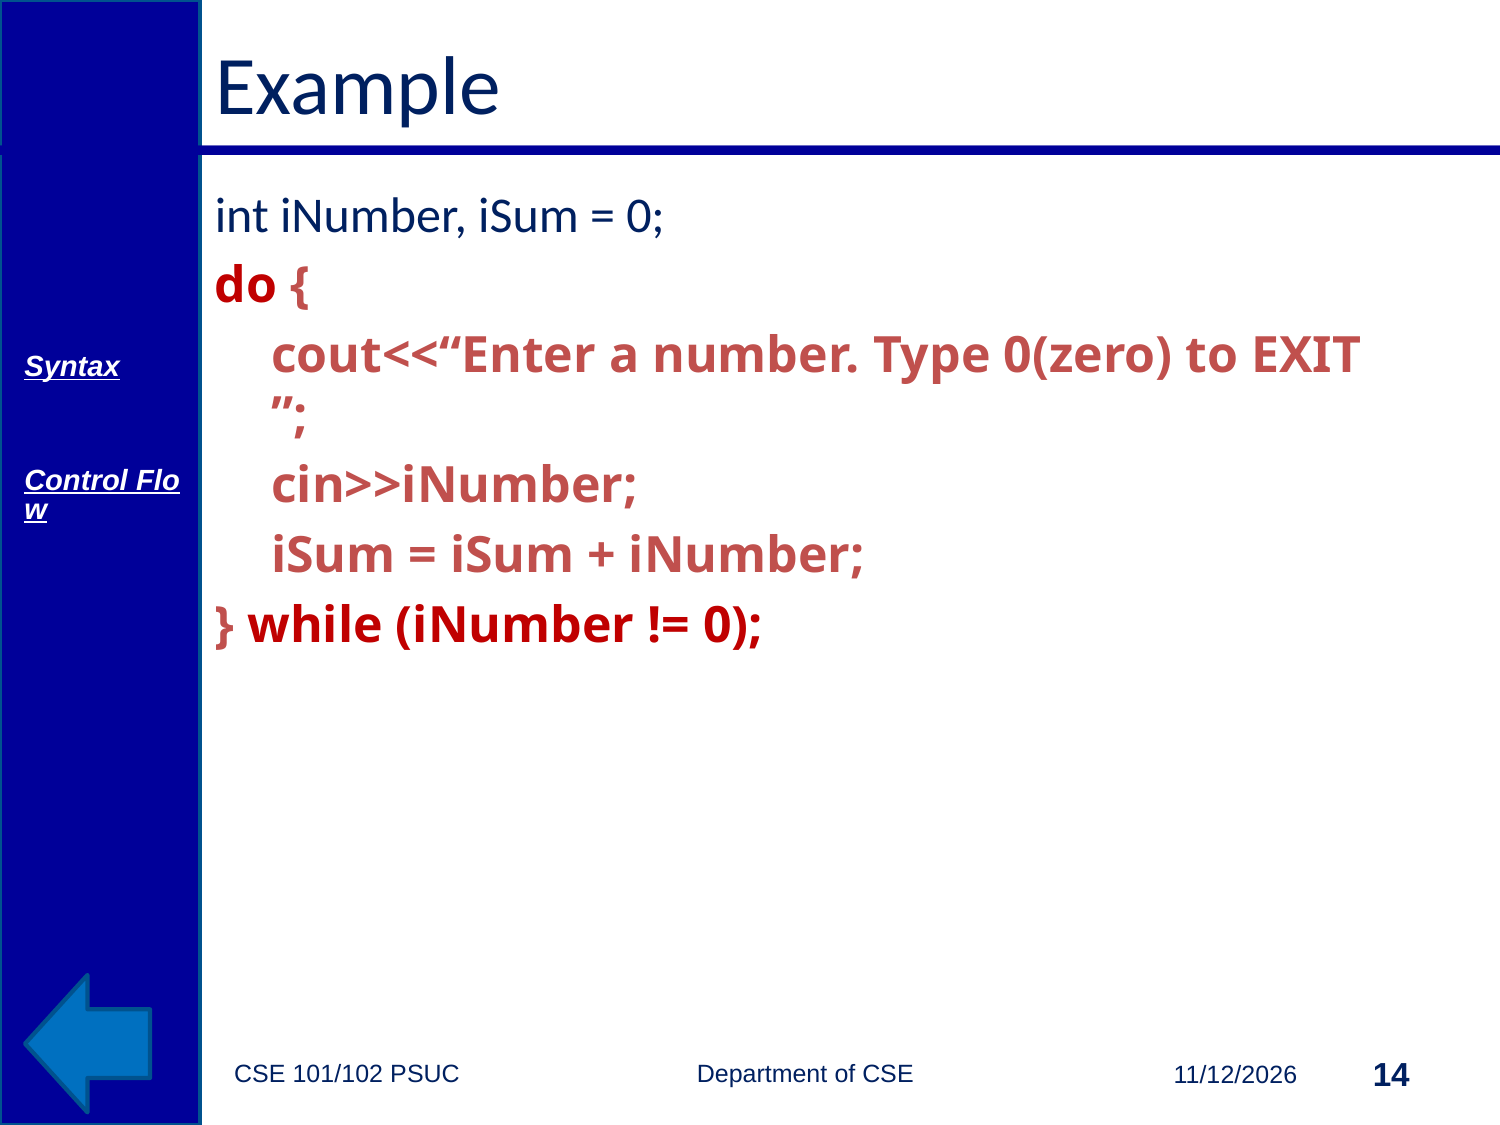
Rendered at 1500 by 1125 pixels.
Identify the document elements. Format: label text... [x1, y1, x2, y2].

footer CSE 101/102 PSUC Department of CSE [212, 1042, 938, 1103]
text_box [23, 972, 153, 1115]
list int iNumber, iSum = 0; do { cout<<“Enter a number. Type 0(zero) to EXIT ”; cin>>iNumber; iSum = iSum + iNumber; } while (iNumber != 0); [200, 174, 1425, 1005]
text_box Syntax Control Flow [0, 340, 213, 564]
slide_number 14 [1312, 1042, 1425, 1103]
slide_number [1050, 1043, 1313, 1104]
title Example [200, 24, 1375, 138]
